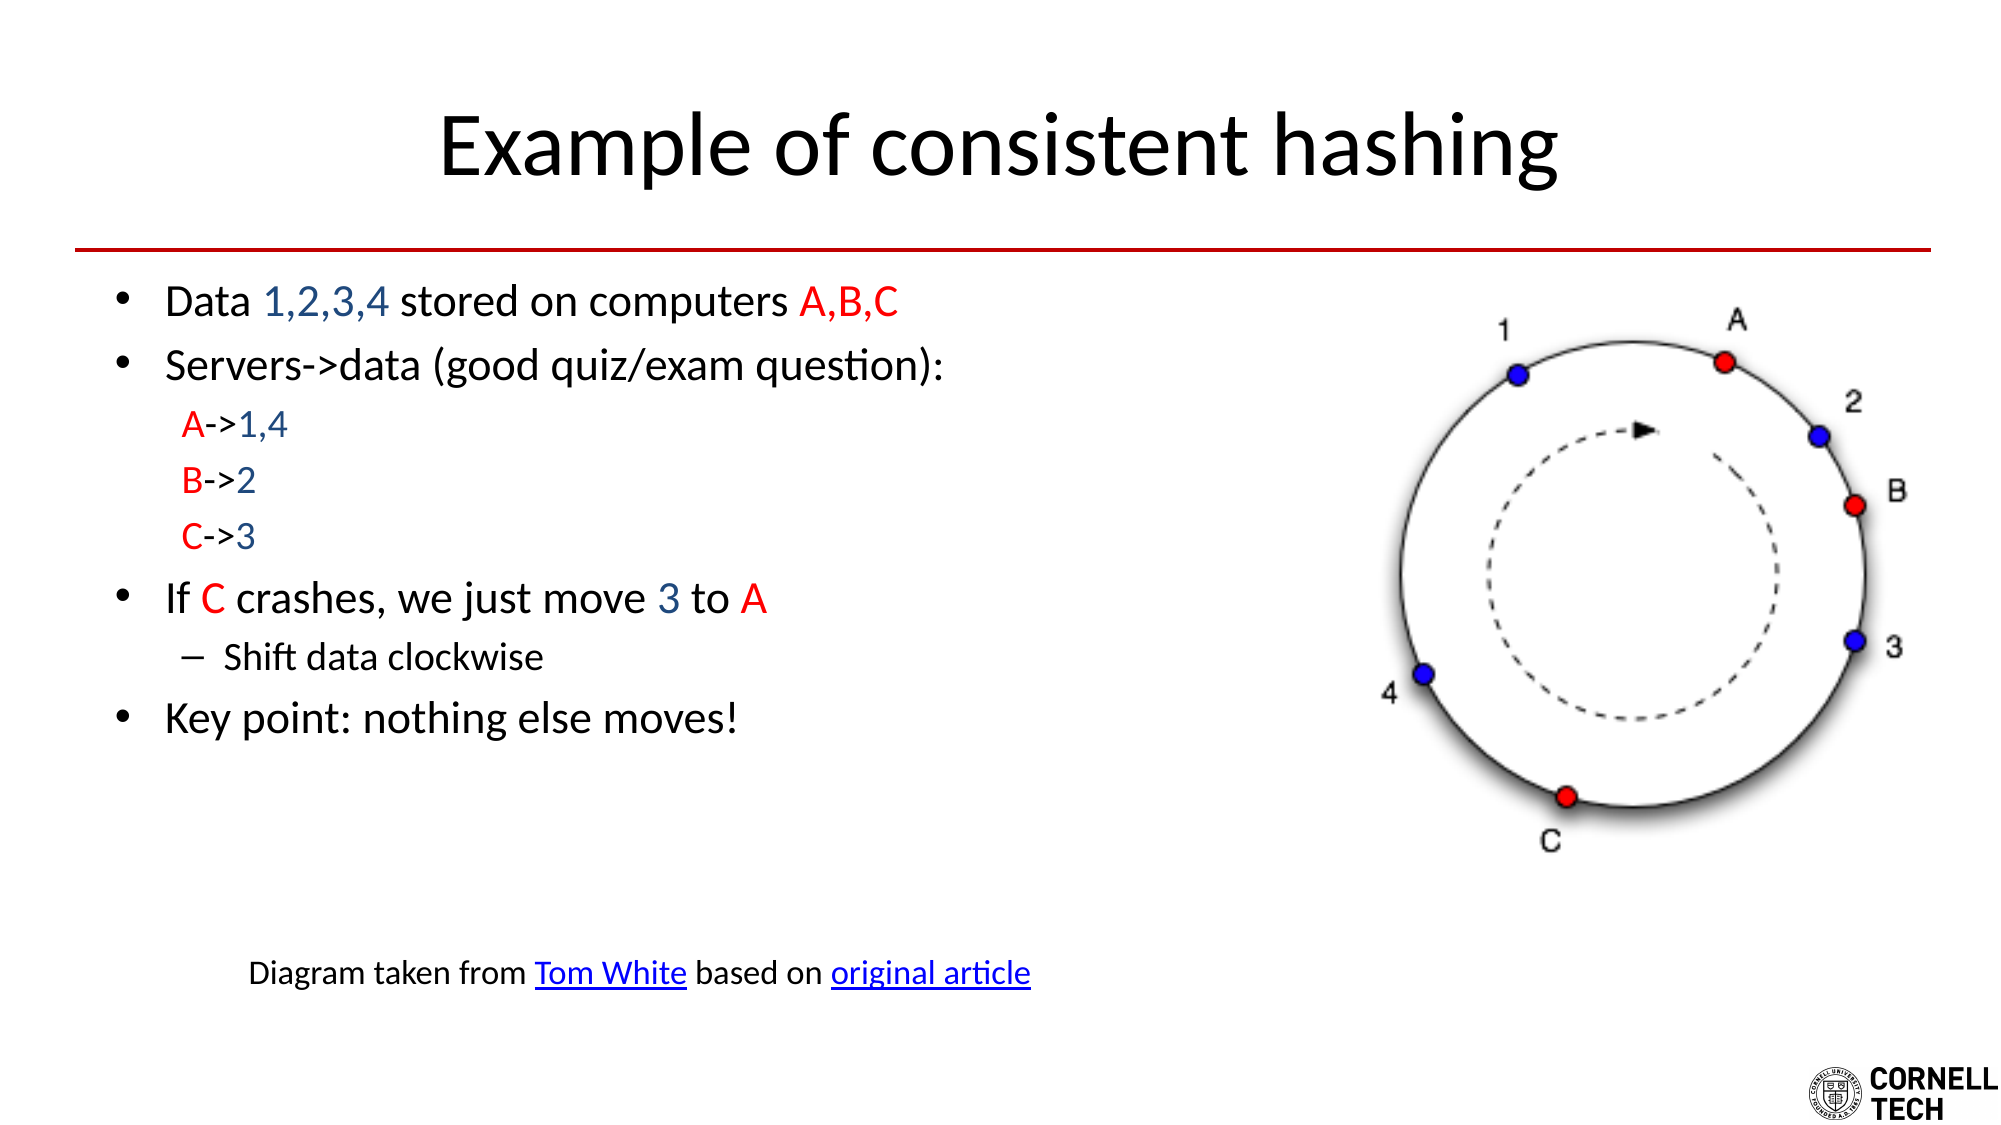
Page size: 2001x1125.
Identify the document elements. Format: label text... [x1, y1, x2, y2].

title Example of consistent hashing [99, 45, 1900, 233]
picture [1809, 1067, 1998, 1120]
picture [1343, 275, 1949, 886]
list Data 1,2,3,4 stored on computers A,B,C Servers->data (good quiz/exam question): A->1,4 B->2 C->3 If C crashes, we just move 3 to A Shift data clockwise Key point: nothing else moves! Diagram taken from Tom White based on original article [99, 262, 1900, 1005]
